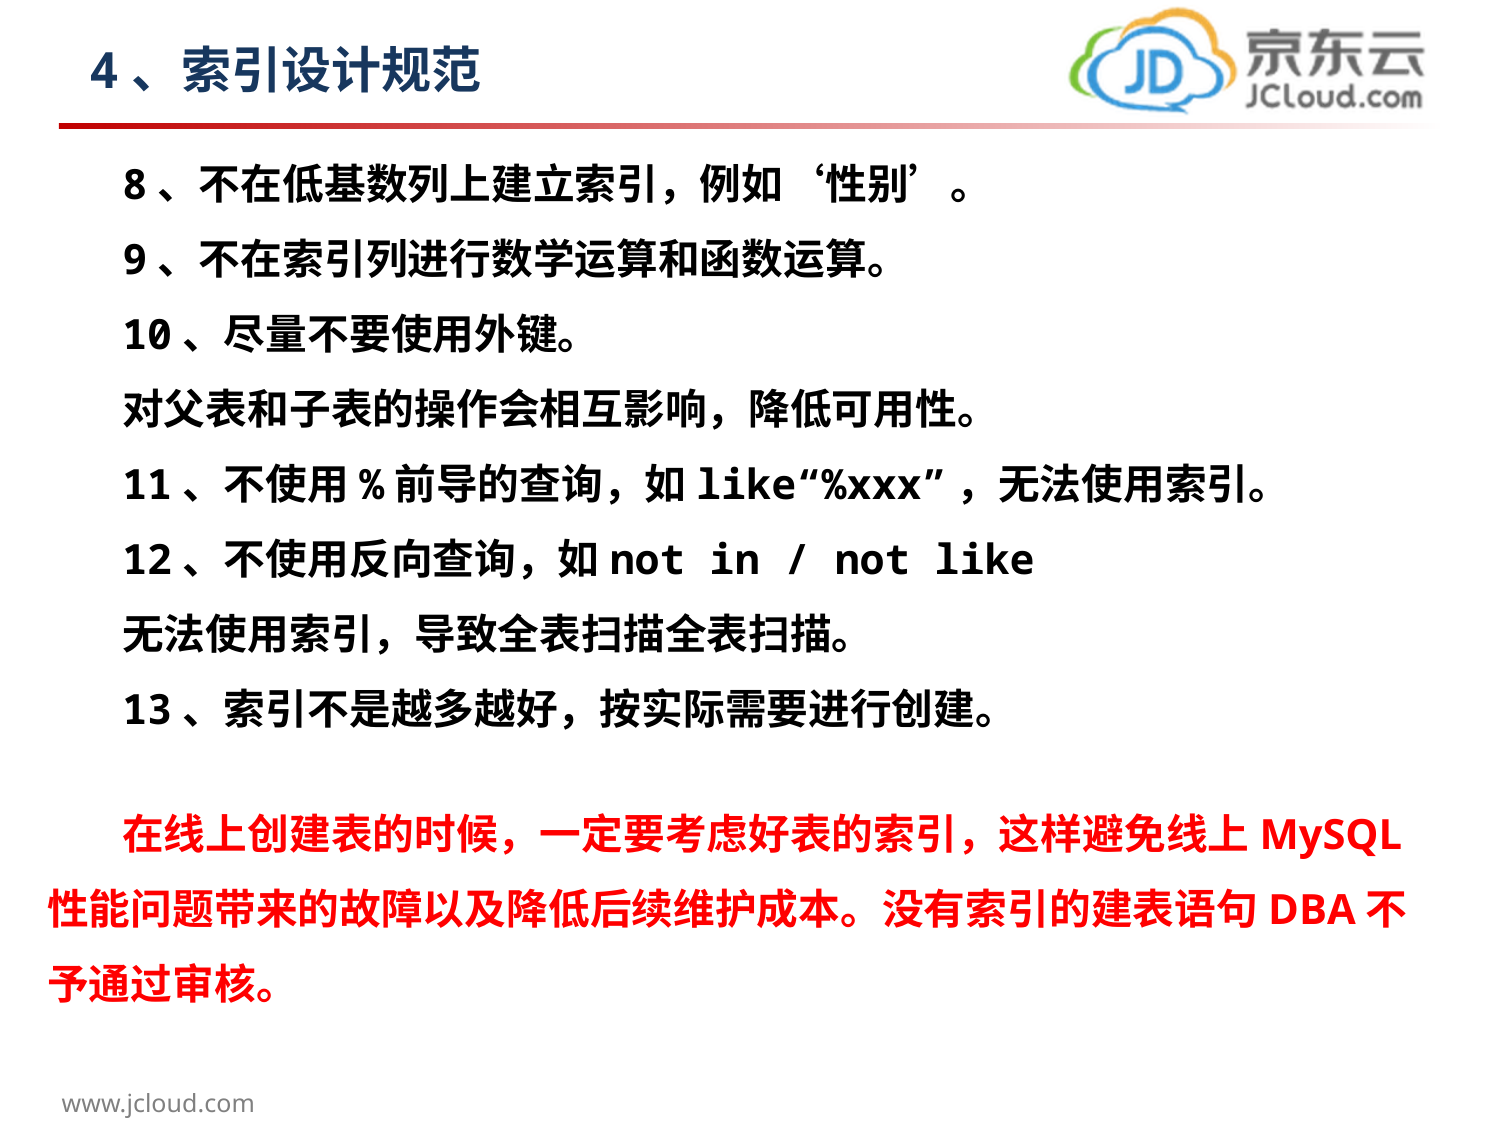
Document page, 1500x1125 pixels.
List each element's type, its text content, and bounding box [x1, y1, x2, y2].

text_box 8、不在低基数列上建立索引，例如‘性别’。 9、不在索引列进行数学运算和函数运算。 10、尽量不要使用外键。 对父表和子表的操作会相互影响，降低可用性。 11、不使用%前导的查询，如like“%xxx”，无法使用索引。 12、不使用反向查询，如not in / not like 无法使用索引，导致全表扫描全表扫描。 13、索引不是越多越好，按实际需要进行创建。 在线上创建表的时候，一定要考虑好表的索引，这样避免线上MySQL性能问题带来的故障以及降低后续维护成本。没有索引的建表语句DBA不予通过审核。 [32, 125, 1432, 1016]
title 4、索引设计规范 [75, 30, 1034, 107]
picture [1064, 4, 1432, 118]
